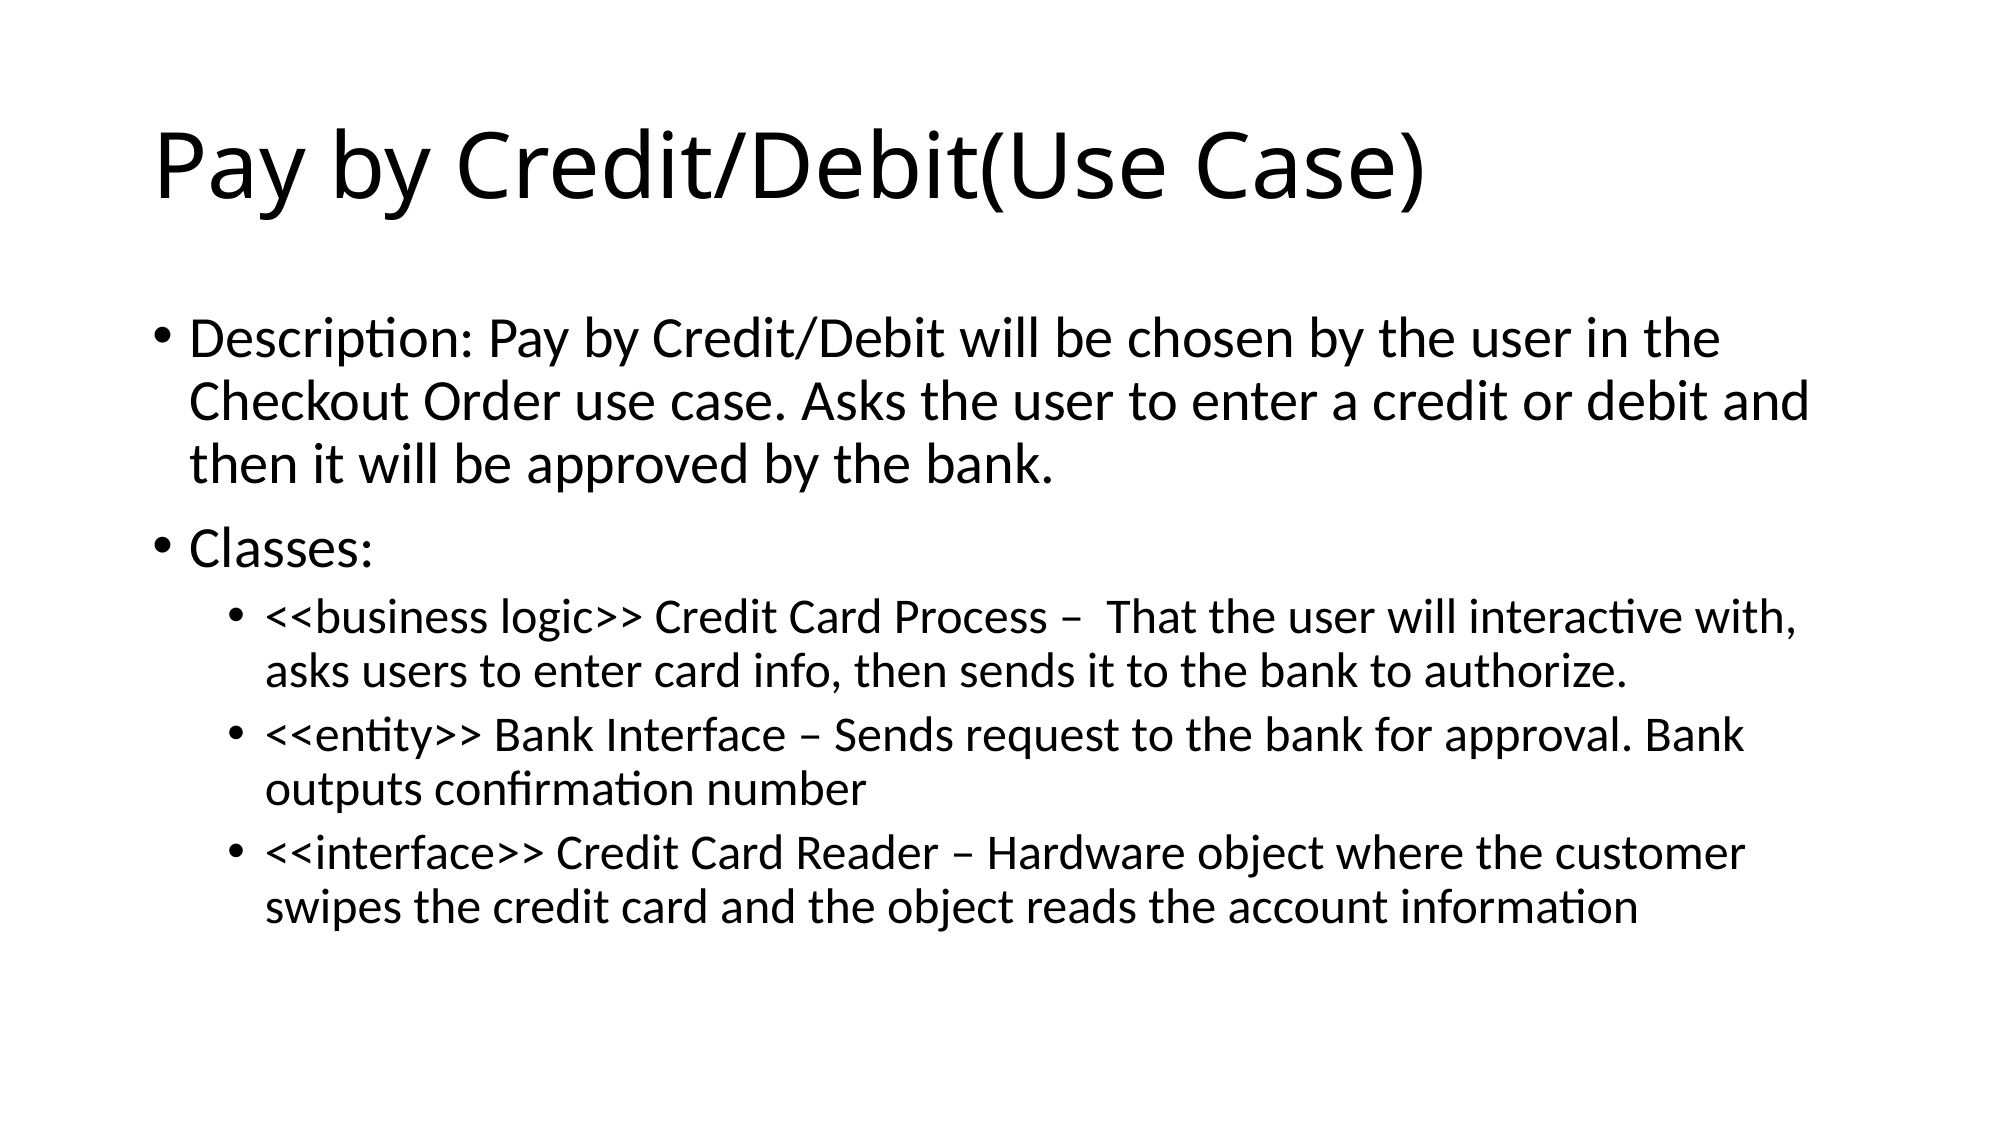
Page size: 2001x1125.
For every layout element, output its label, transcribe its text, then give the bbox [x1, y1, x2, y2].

title Pay by Credit/Debit(Use Case) [137, 59, 1863, 278]
list Description: Pay by Credit/Debit will be chosen by the user in the Checkout Order use case. Asks the user to enter a credit or debit and then it will be approved by the bank. Classes: <<business logic>> Credit Card Process – That the user will interactive with, asks users to enter card info, then sends it to the bank to authorize. <<entity>> Bank Interface – Sends request to the bank for approval. Bank outputs confirmation number <<interface>> Credit Card Reader – Hardware object where the customer swipes the credit card and the object reads the account information [137, 299, 1863, 1014]
